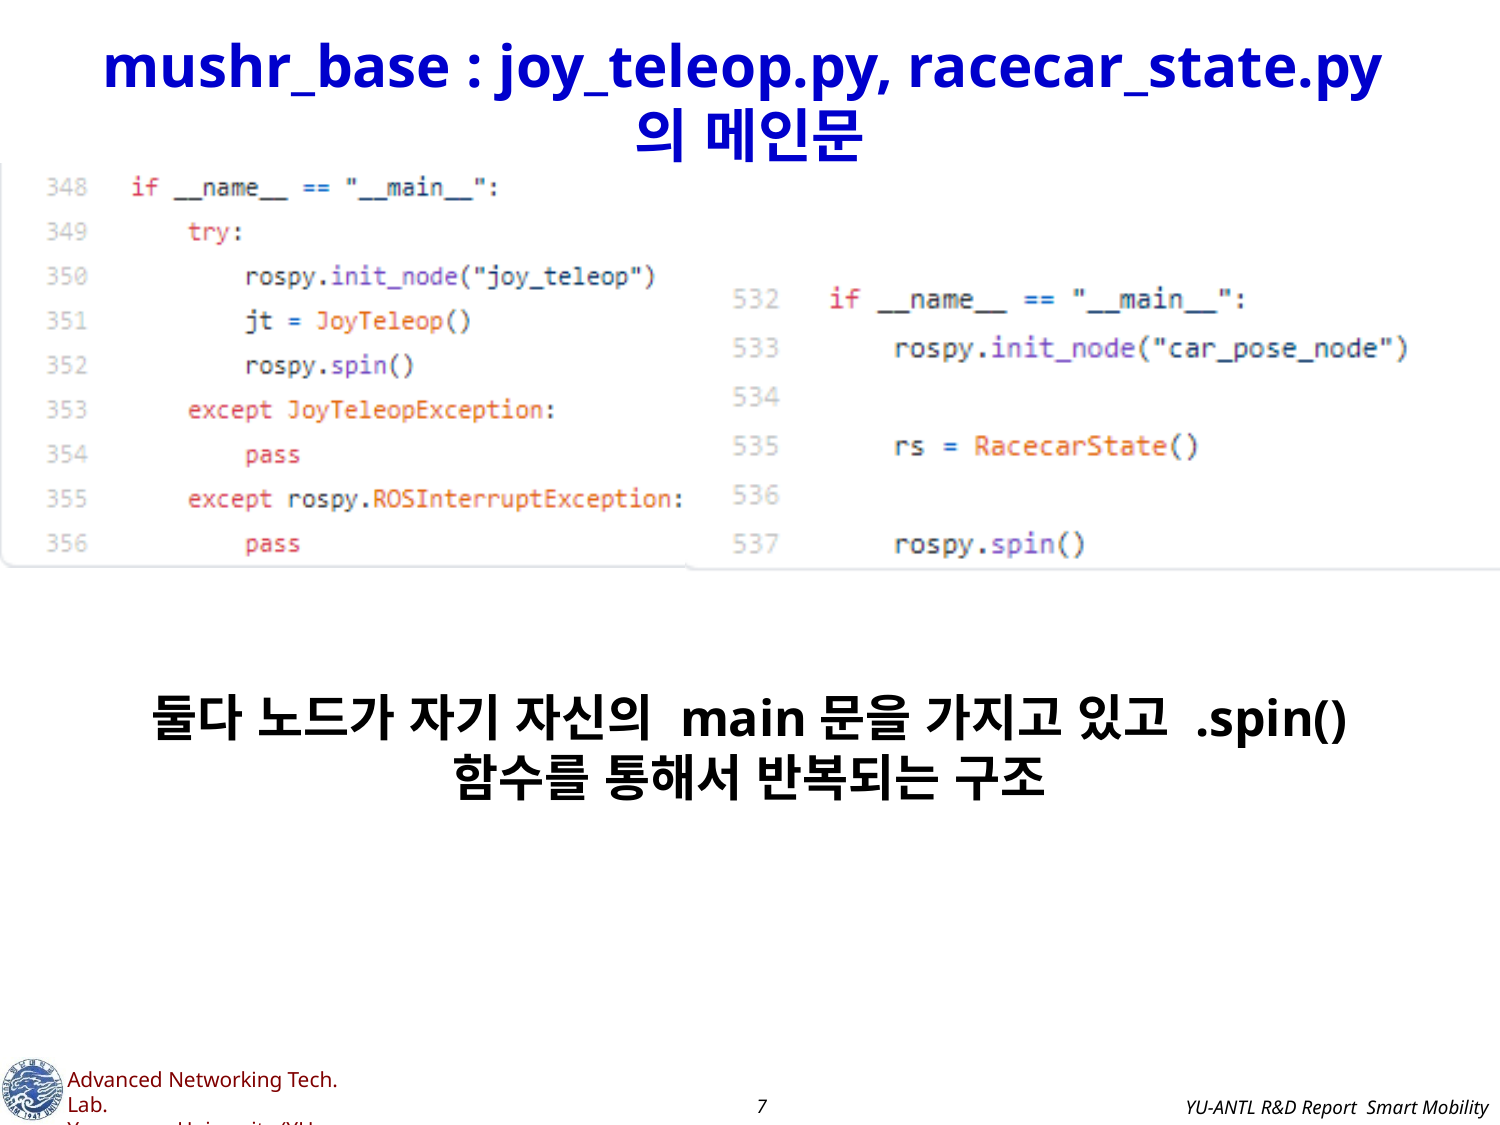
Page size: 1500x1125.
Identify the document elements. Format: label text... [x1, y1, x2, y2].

picture [0, 1057, 66, 1124]
title mushr_base : joy_teleop.py, racecar_state.py의 메인문 [74, 44, 1426, 154]
picture [0, 163, 1500, 582]
text_box 둘다 노드가 자기 자신의 main문을 가지고 있고 .spin() 함수를 통해서 반복되는 구조 [74, 678, 1425, 814]
